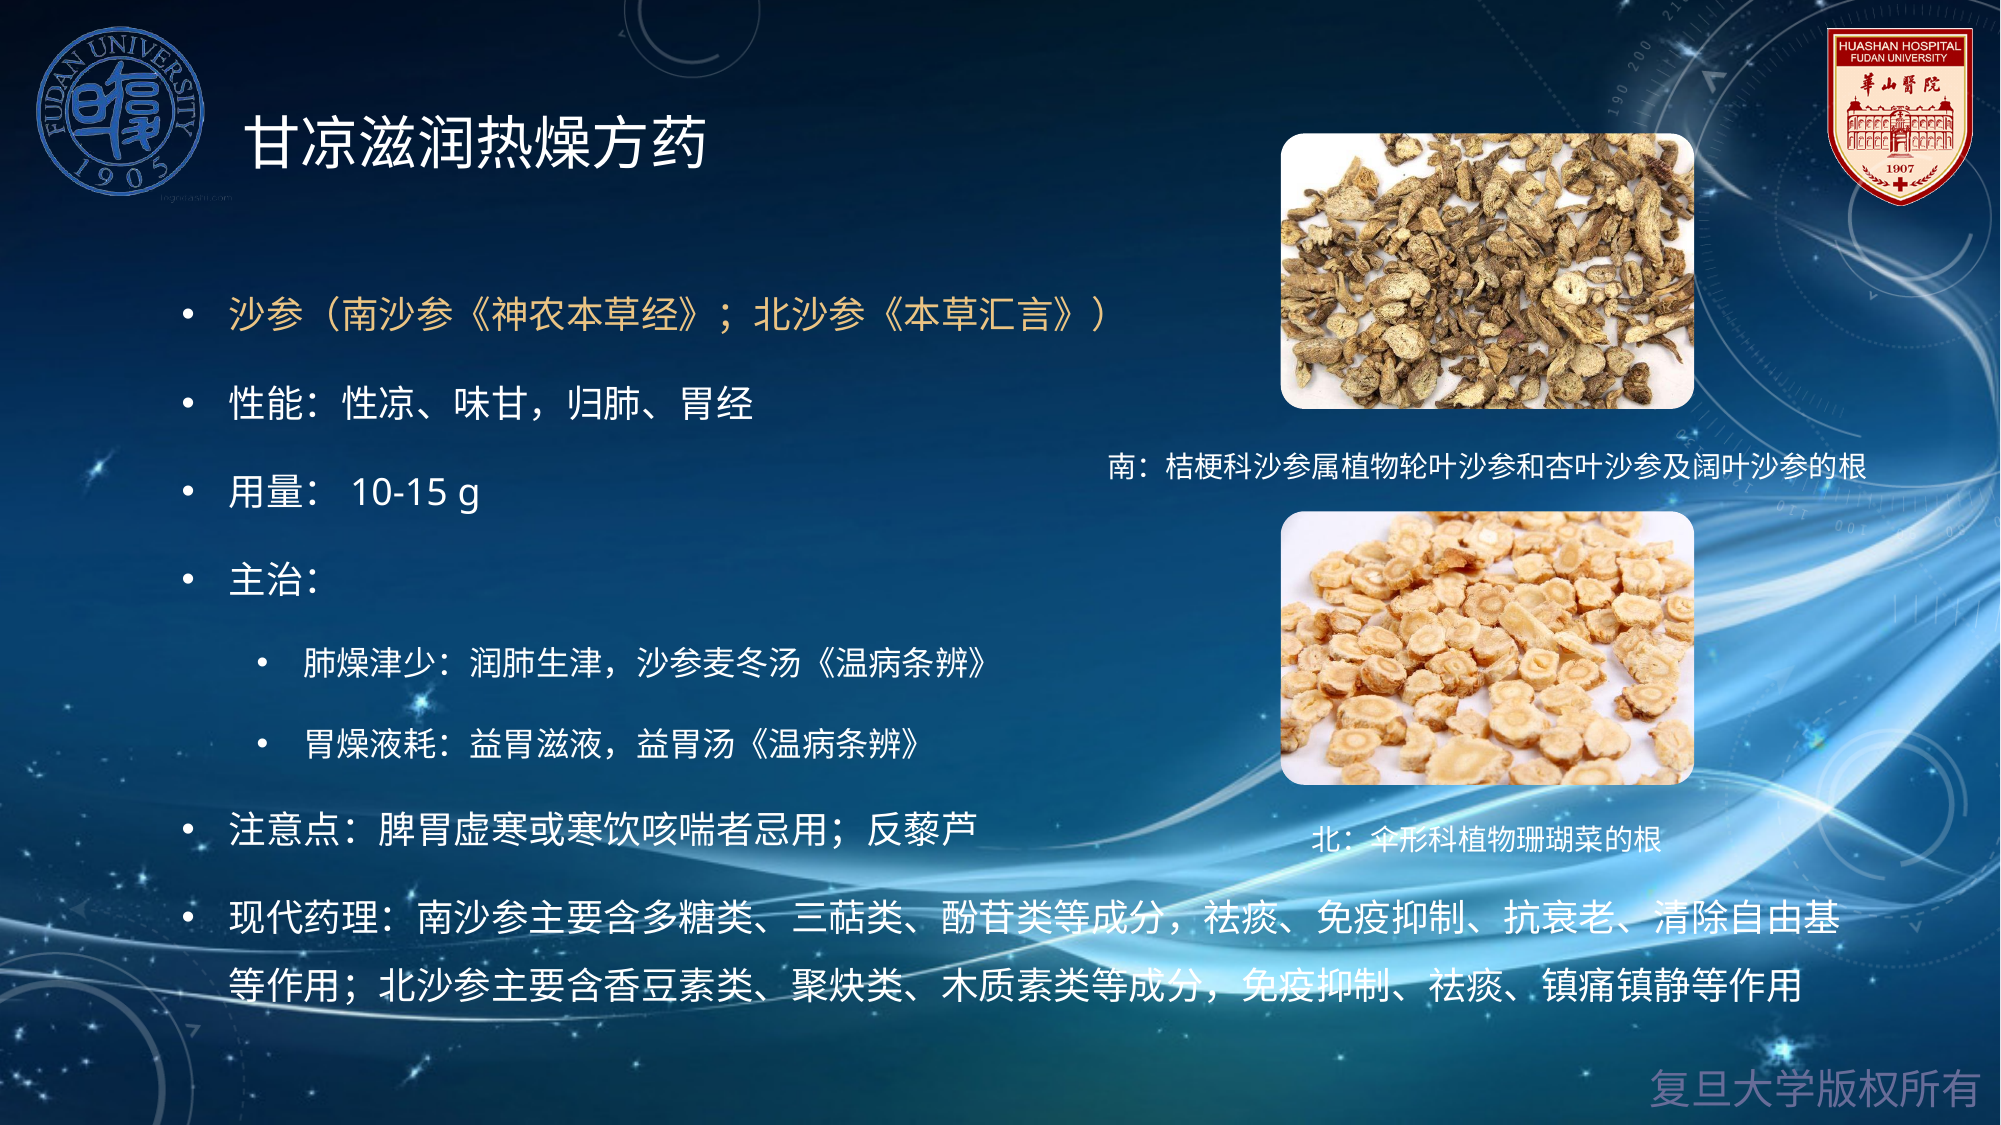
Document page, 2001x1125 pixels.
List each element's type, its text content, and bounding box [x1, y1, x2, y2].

text_box 沙参（南沙参《神农本草经》；北沙参《本草汇言》） 性能：性凉、味甘，归肺、胃经 用量：10-15 g 主治： 肺燥津少：润肺生津，沙参麦冬汤《温病条辨》 胃燥液耗：益胃滋液，益胃汤《温病条辨》 注意点：脾胃虚寒或寒饮咳喘者忌用；反藜芦 现代药理：南沙参主要含多糖类、三萜类、酚苷类等成分，祛痰、免疫抑制、抗衰老、清除自由基等作用；北沙参主要含香豆素类、聚炔类、木质素类等成分，免疫抑制、祛痰、镇痛镇静等作用 [166, 248, 1888, 1028]
picture [0, 0, 2001, 1125]
title 甘凉滋润热燥方药 [227, 21, 1537, 248]
